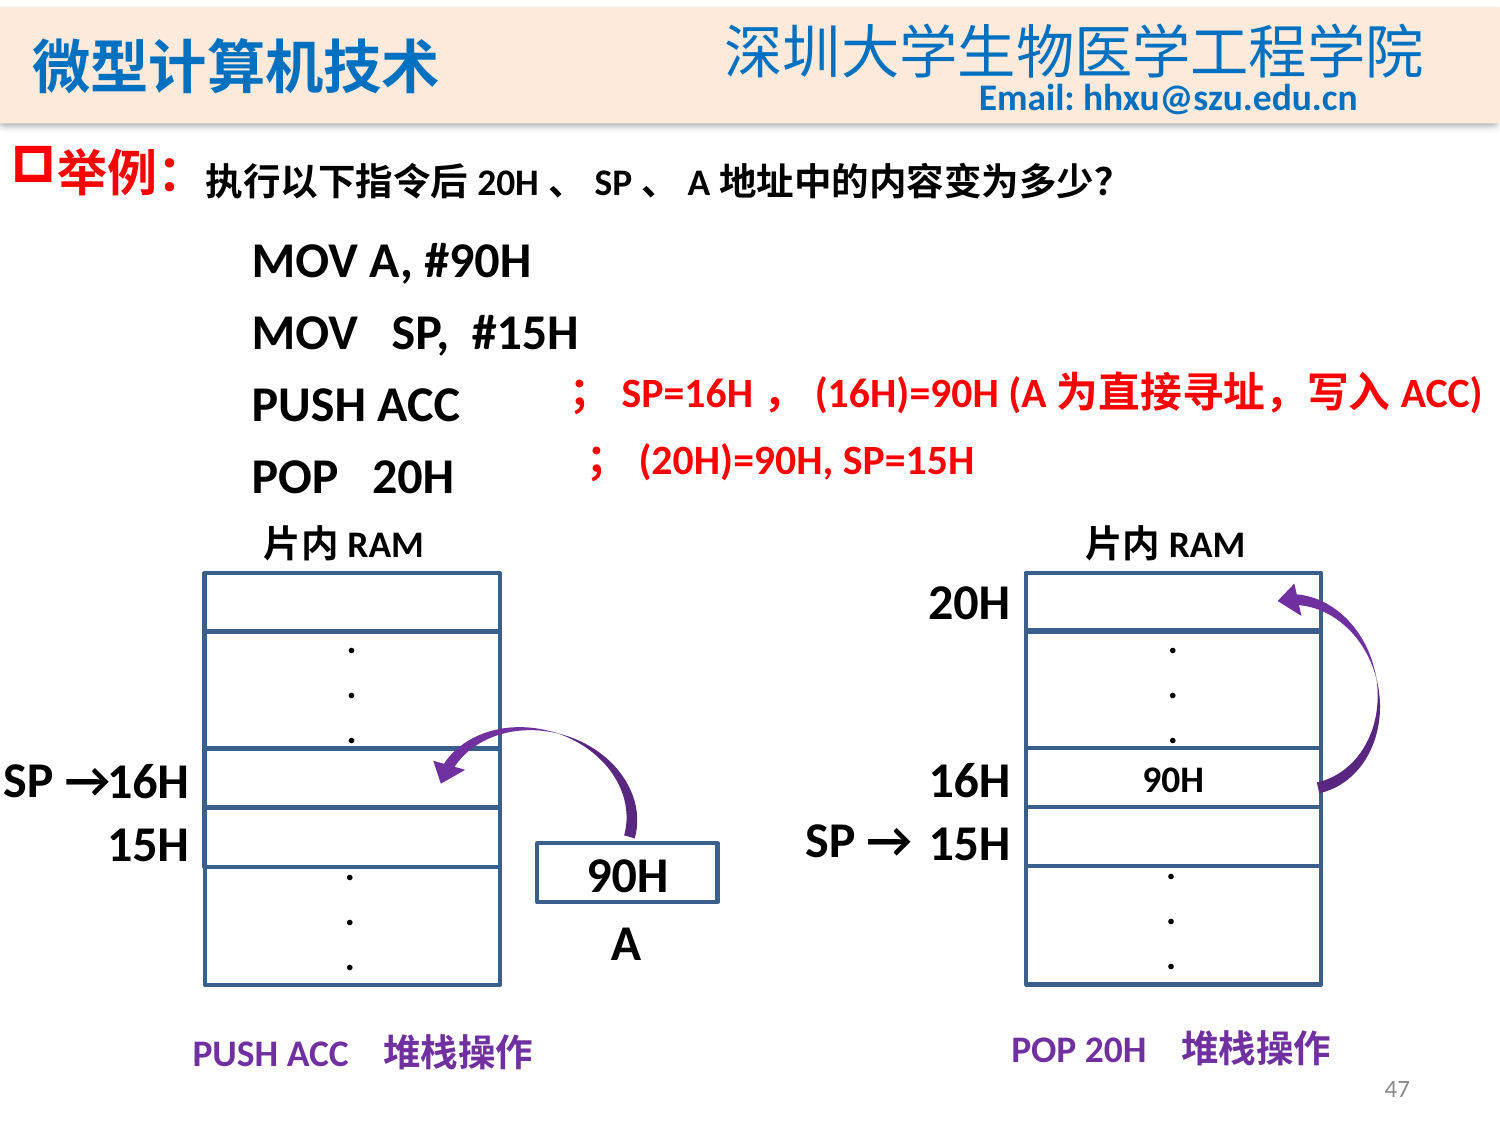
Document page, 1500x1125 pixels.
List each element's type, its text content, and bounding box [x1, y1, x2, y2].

slide_number 47 [1074, 1057, 1425, 1118]
text_box MOV A, #90H MOV SP, #15H PUSH ACC POP 20H [236, 211, 594, 510]
text_box 执行以下指令后20H、SP、A地址中的内容变为多少？ [191, 128, 1275, 211]
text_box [789, 511, 1377, 1079]
text_box ；SP=16H，(16H)=90H (A为直接寻址，写入ACC) [555, 358, 1498, 424]
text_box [0, 512, 718, 1083]
text_box 举例： [0, 132, 191, 206]
text_box ；(20H)=90H, SP=15H [572, 425, 990, 491]
